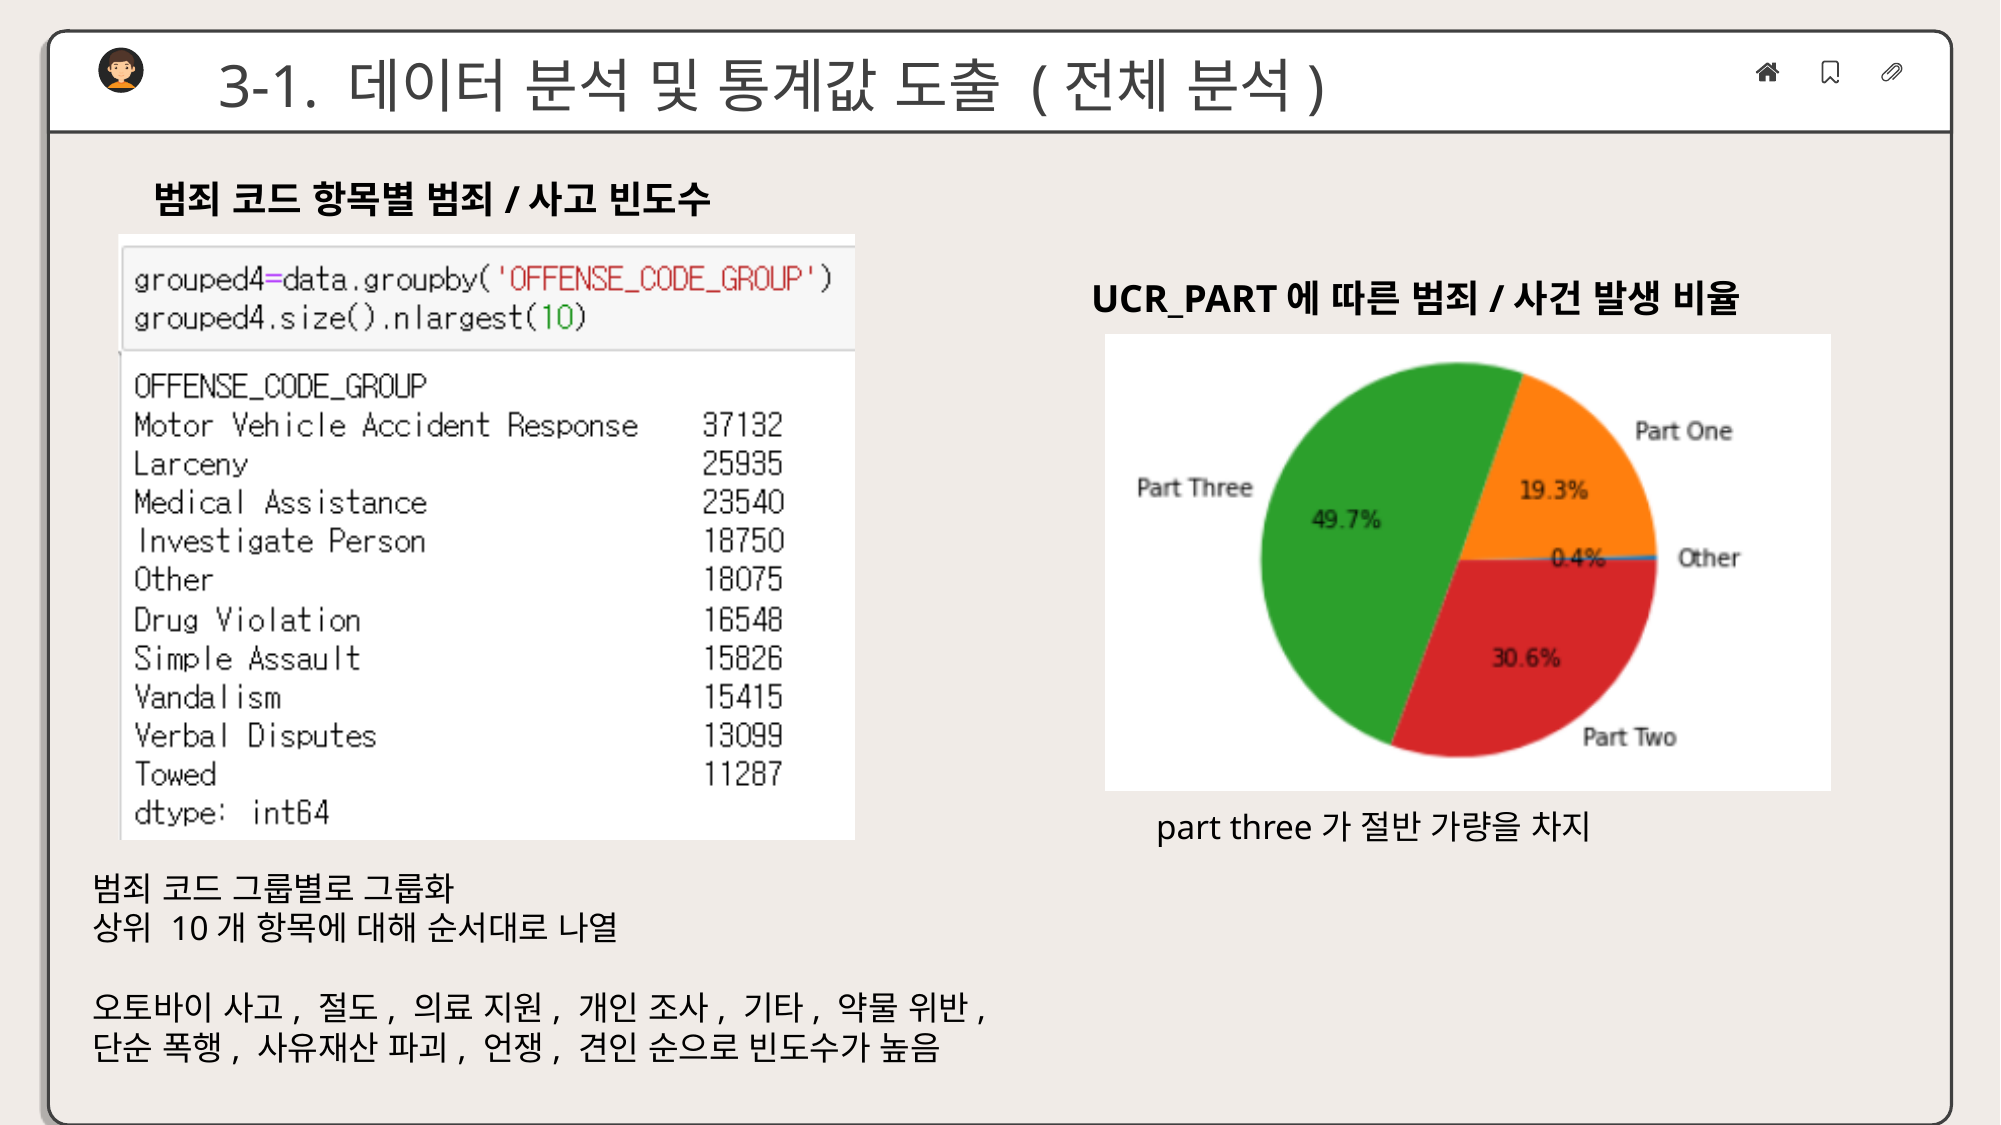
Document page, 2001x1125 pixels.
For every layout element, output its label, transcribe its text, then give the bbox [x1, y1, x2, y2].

text_box 3-1. 데이터 분석 및 통계값 도출 (전체 분석) [47, 29, 1953, 134]
text_box [47, 134, 1953, 1125]
text_box UCR_PART에 따른 범죄/사건 발생 비율 [1076, 267, 1780, 328]
text_box 범죄 코드 그룹별로 그룹화 상위 10개 항목에 대해 순서대로 나열 오토바이 사고, 절도, 의료 지원, 개인 조사, 기타, 약물 위반, 단순 폭행, 사유재산 파괴, 언쟁, 견인 순으로 빈도수가 높음 [77, 860, 1001, 1075]
text_box 범죄 코드 항목별 범죄/사고 빈도수 [138, 168, 727, 229]
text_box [98, 47, 144, 93]
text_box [1755, 60, 1903, 84]
picture [1105, 334, 1831, 791]
picture [118, 234, 855, 840]
text_box part three가 절반 가량을 차지 [1141, 799, 1608, 854]
